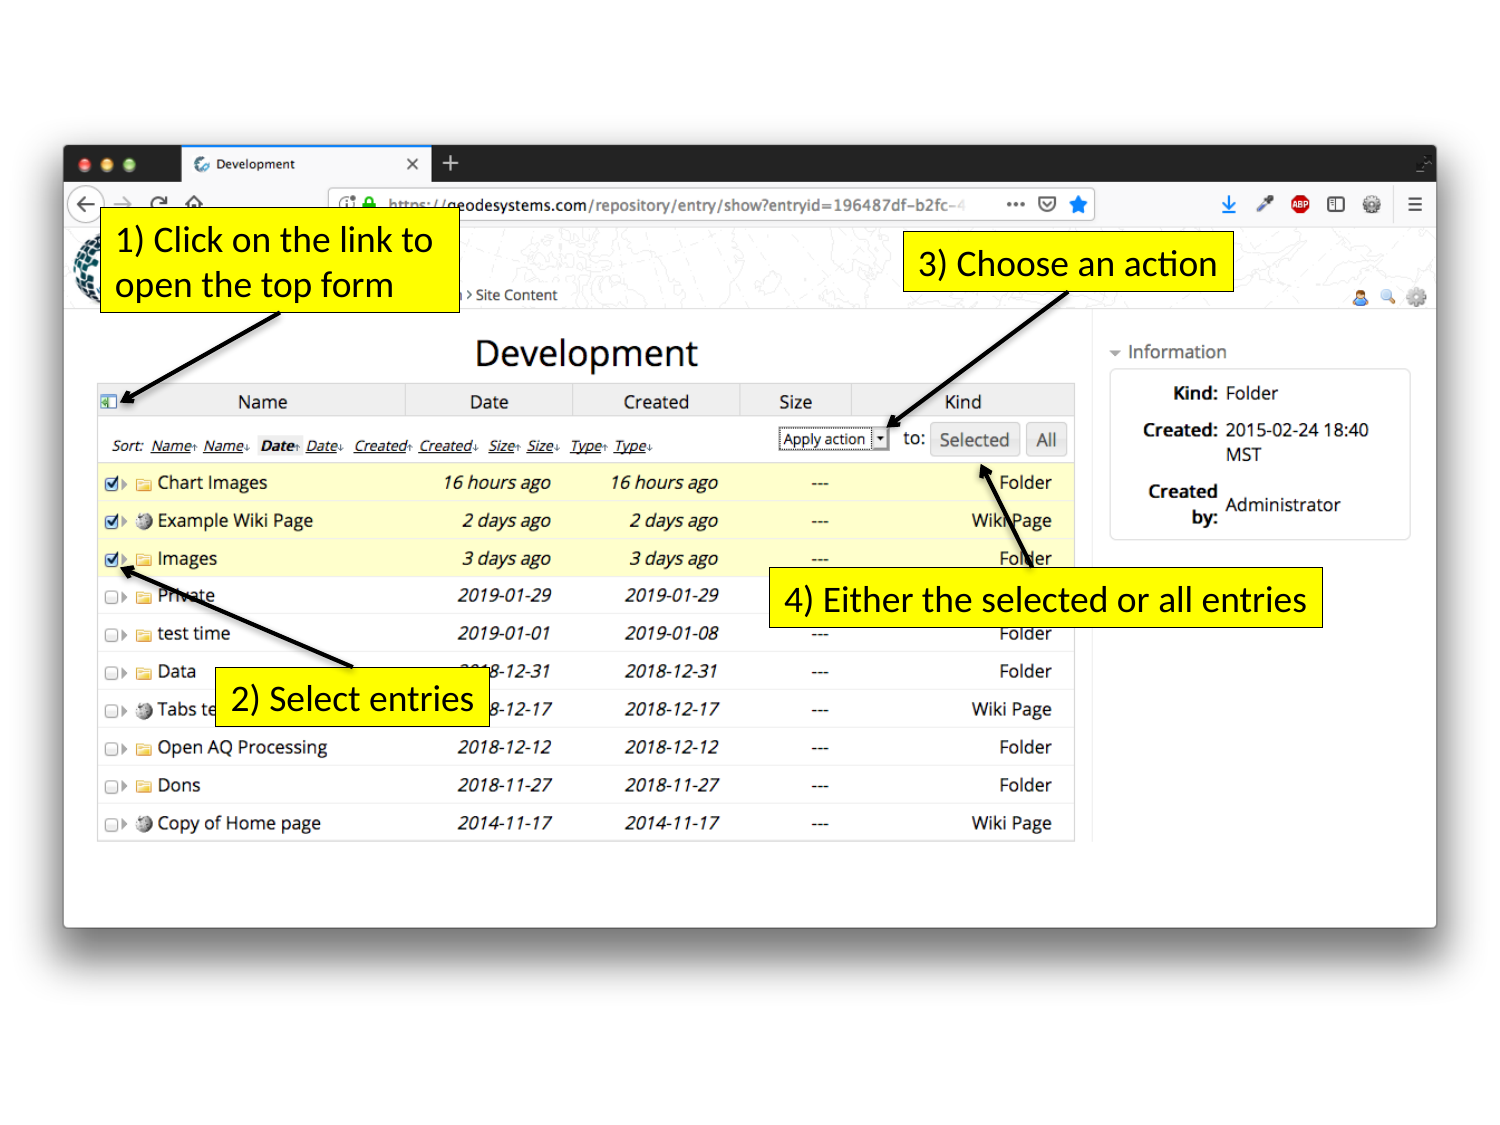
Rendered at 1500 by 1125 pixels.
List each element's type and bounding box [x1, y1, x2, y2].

text_box [886, 292, 1069, 428]
text_box [119, 567, 354, 668]
text_box [119, 313, 281, 403]
text_box [980, 463, 1033, 568]
picture [0, 105, 1500, 1016]
